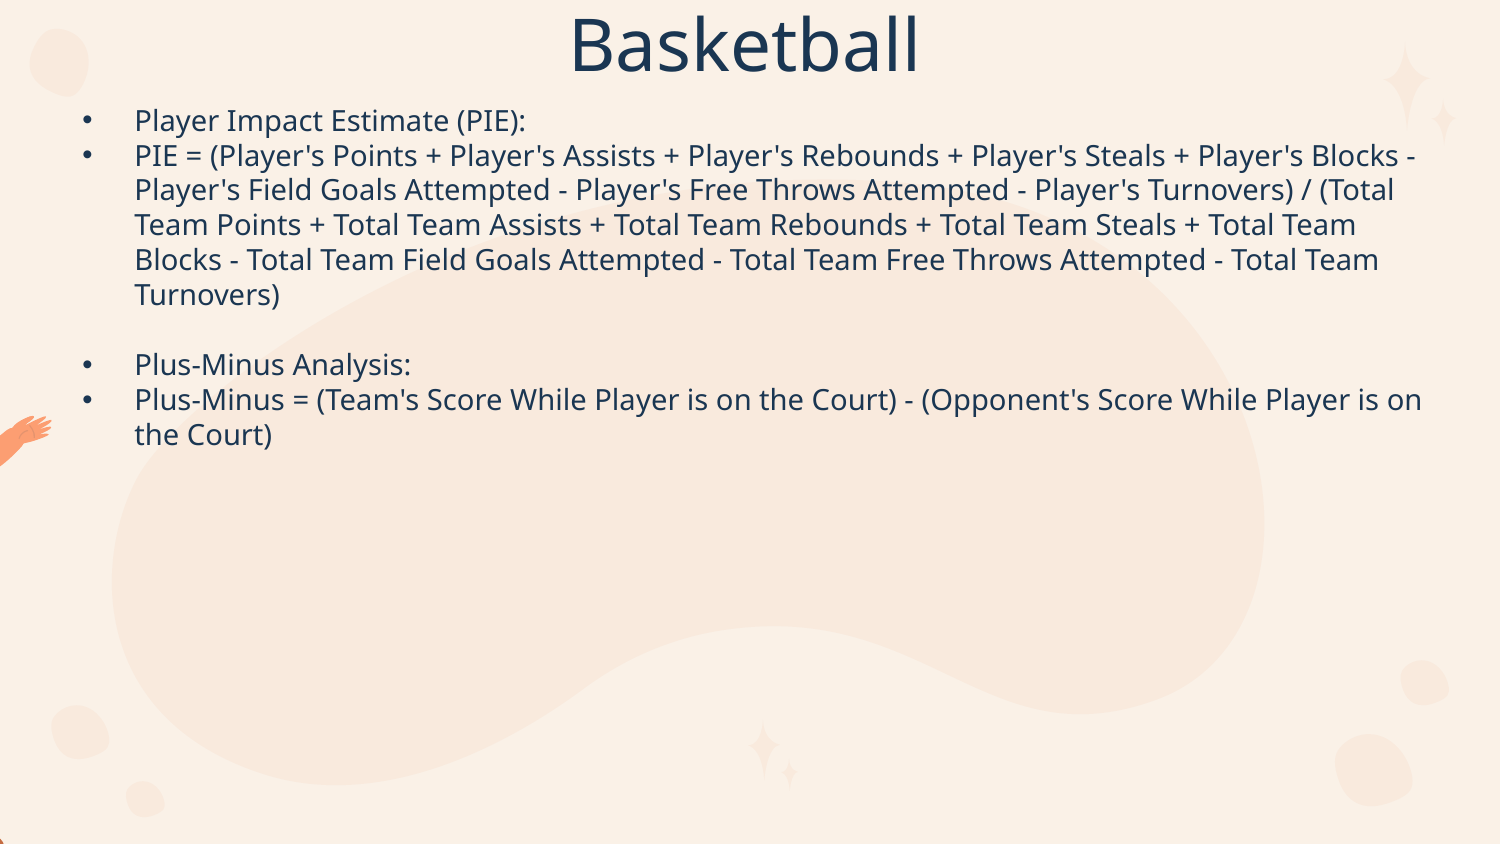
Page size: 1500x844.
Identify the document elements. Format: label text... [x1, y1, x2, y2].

subtitle Player Impact Estimate (PIE): PIE = (Player's Points + Player's Assists + Player's Rebounds + Player's Steals + Player's Blocks - Player's Field Goals Attempted - Player's Free Throws Attempted - Player's Turnovers) / (Total Team Points + Total Team Assists + Total Team Rebounds + Total Team Steals + Total Team Blocks - Total Team Field Goals Attempted - Total Team Free Throws Attempted - Total Team Turnovers) Plus-Minus Analysis: Plus-Minus = (Team's Score While Player is on the Court) - (Opponent's Score While Player is on the Court) [44, 86, 1446, 478]
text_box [0, 322, 55, 844]
title Basketball [112, 0, 1377, 78]
